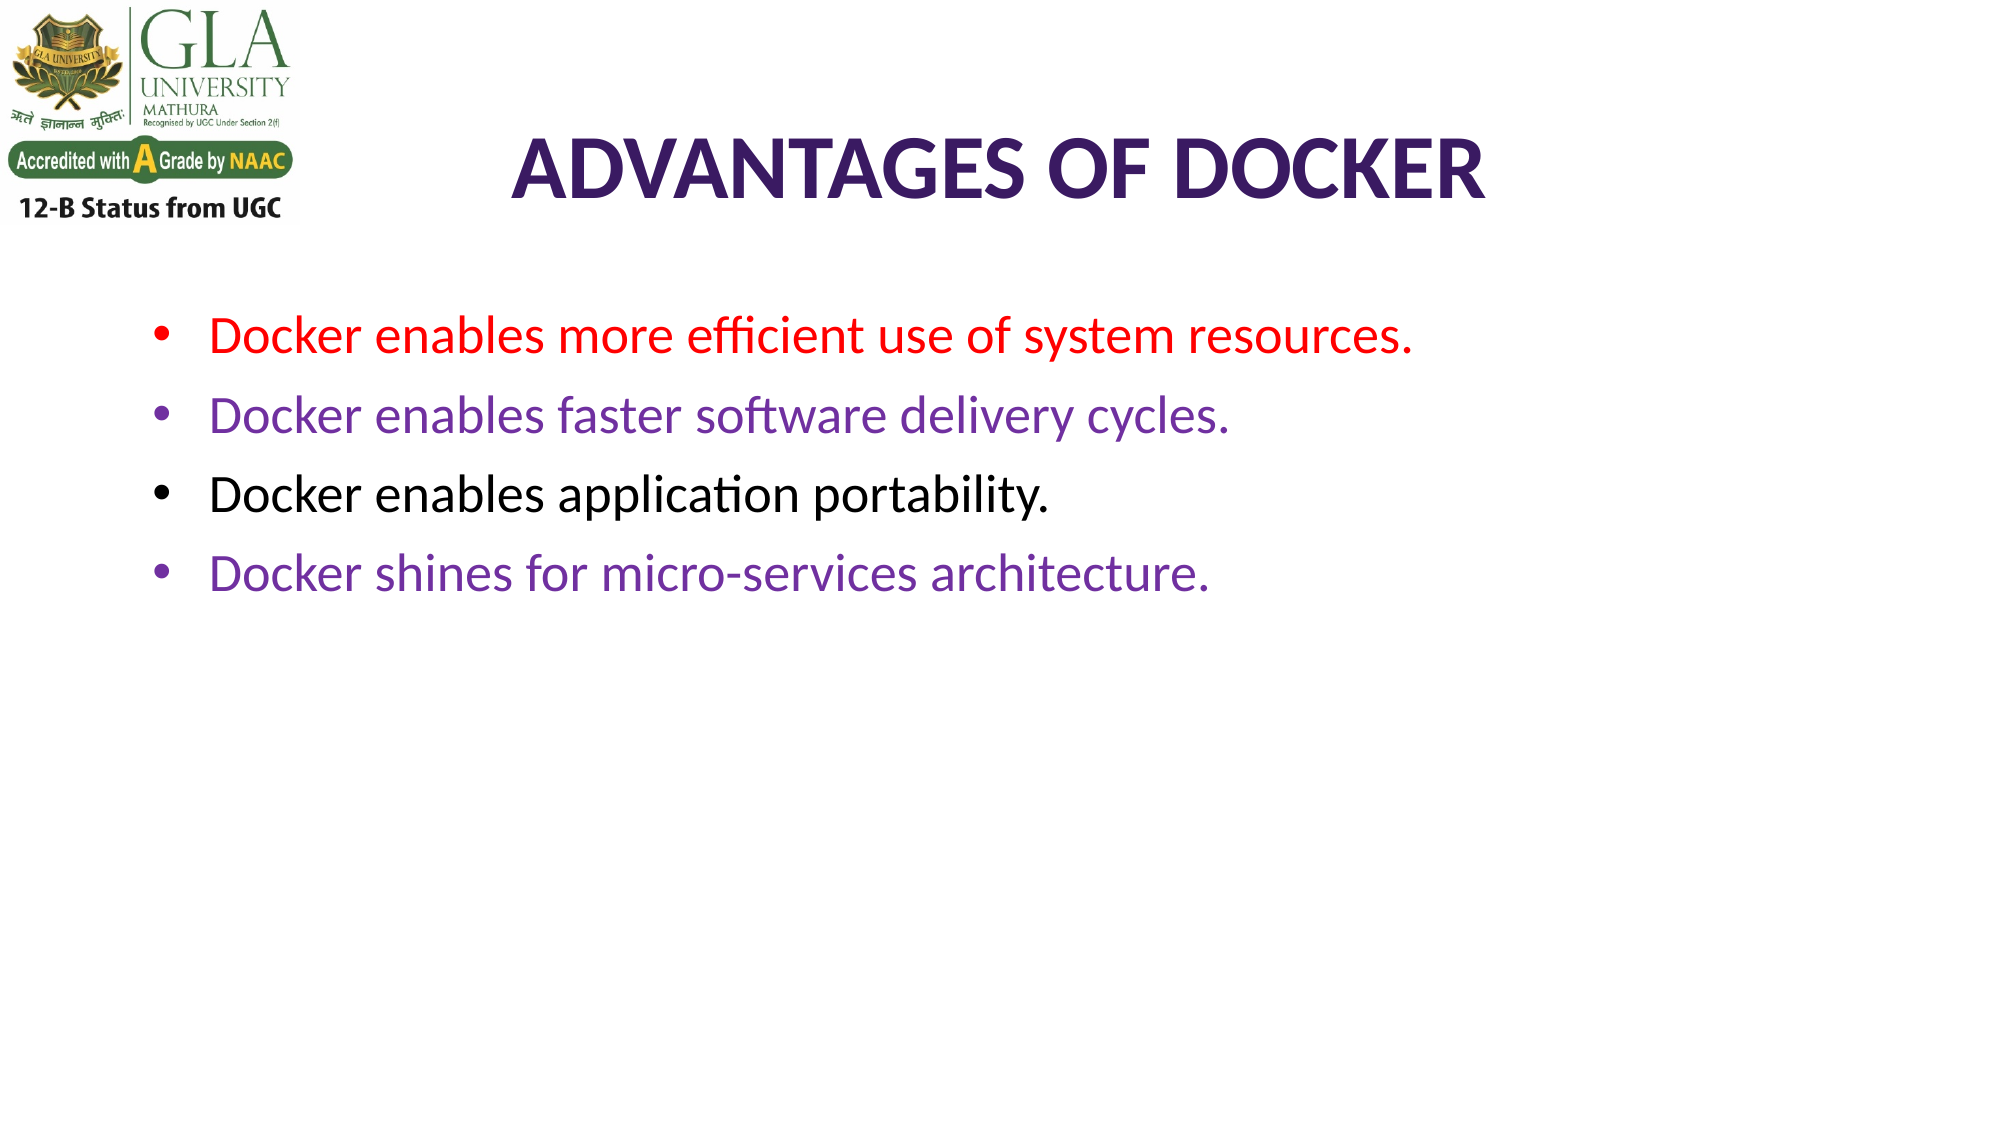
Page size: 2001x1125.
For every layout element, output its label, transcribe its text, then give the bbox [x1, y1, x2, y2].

title ADVANTAGES OF DOCKER [137, 59, 1863, 278]
picture [0, 0, 301, 226]
list Docker enables more efficient use of system resources. Docker enables faster software delivery cycles. Docker enables application portability. Docker shines for micro-services architecture. [137, 299, 1863, 1014]
